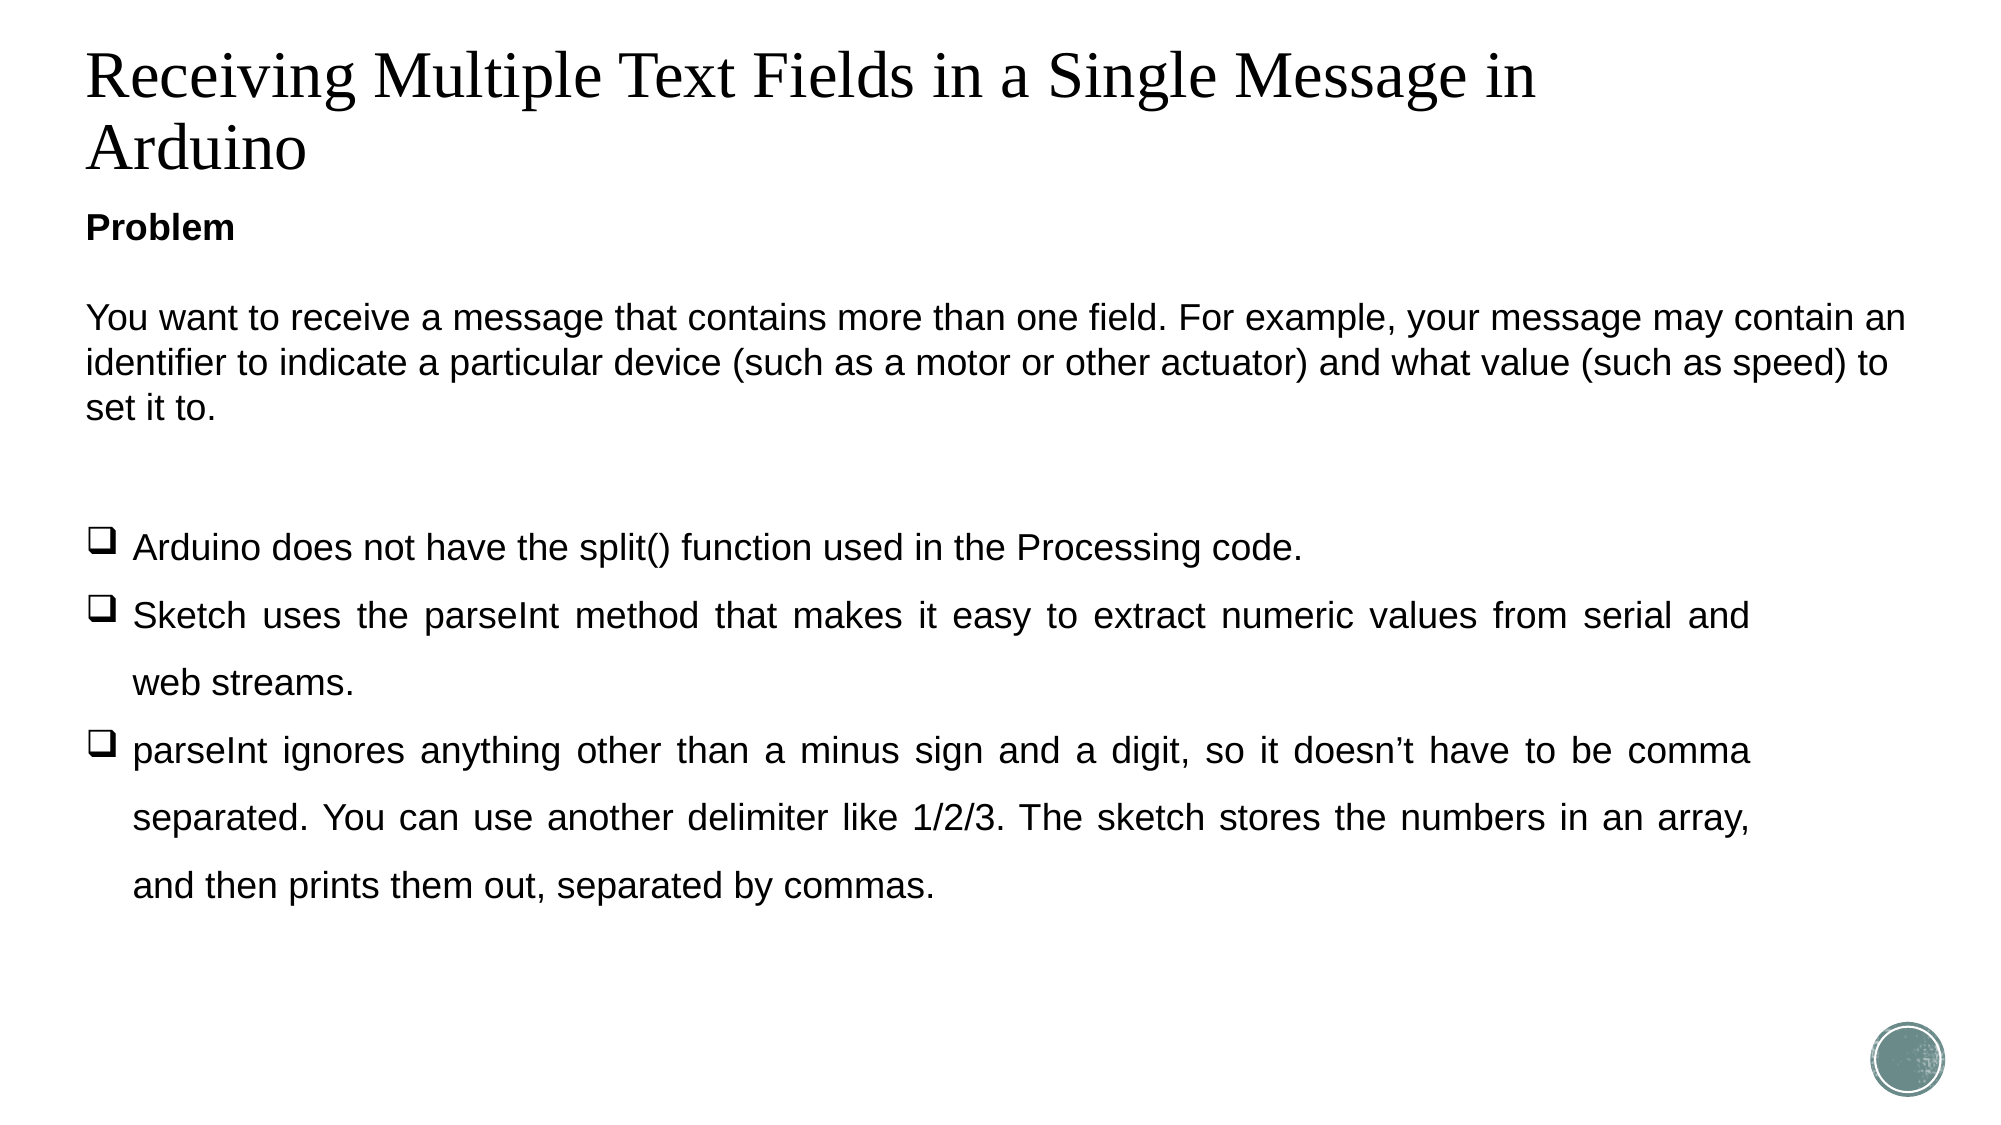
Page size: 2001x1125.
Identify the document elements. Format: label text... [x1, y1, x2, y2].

text_box Arduino does not have the split() function used in the Processing code. Sketch uses the parseInt method that makes it easy to extract numeric values from serial and web streams. parseInt ignores anything other than a minus sign and a digit, so it doesn’t have to be comma separated. You can use another delimiter like 1/2/3. The sketch stores the numbers in an array, and then prints them out, separated by commas. [70, 493, 1766, 914]
title Receiving Multiple Text Fields in a Single Message in Arduino [70, 0, 1721, 195]
text_box Problem You want to receive a message that contains more than one field. For example, your message may contain an identifier to indicate a particular device (such as a motor or other actuator) and what value (such as speed) to set it to. [70, 195, 1930, 436]
